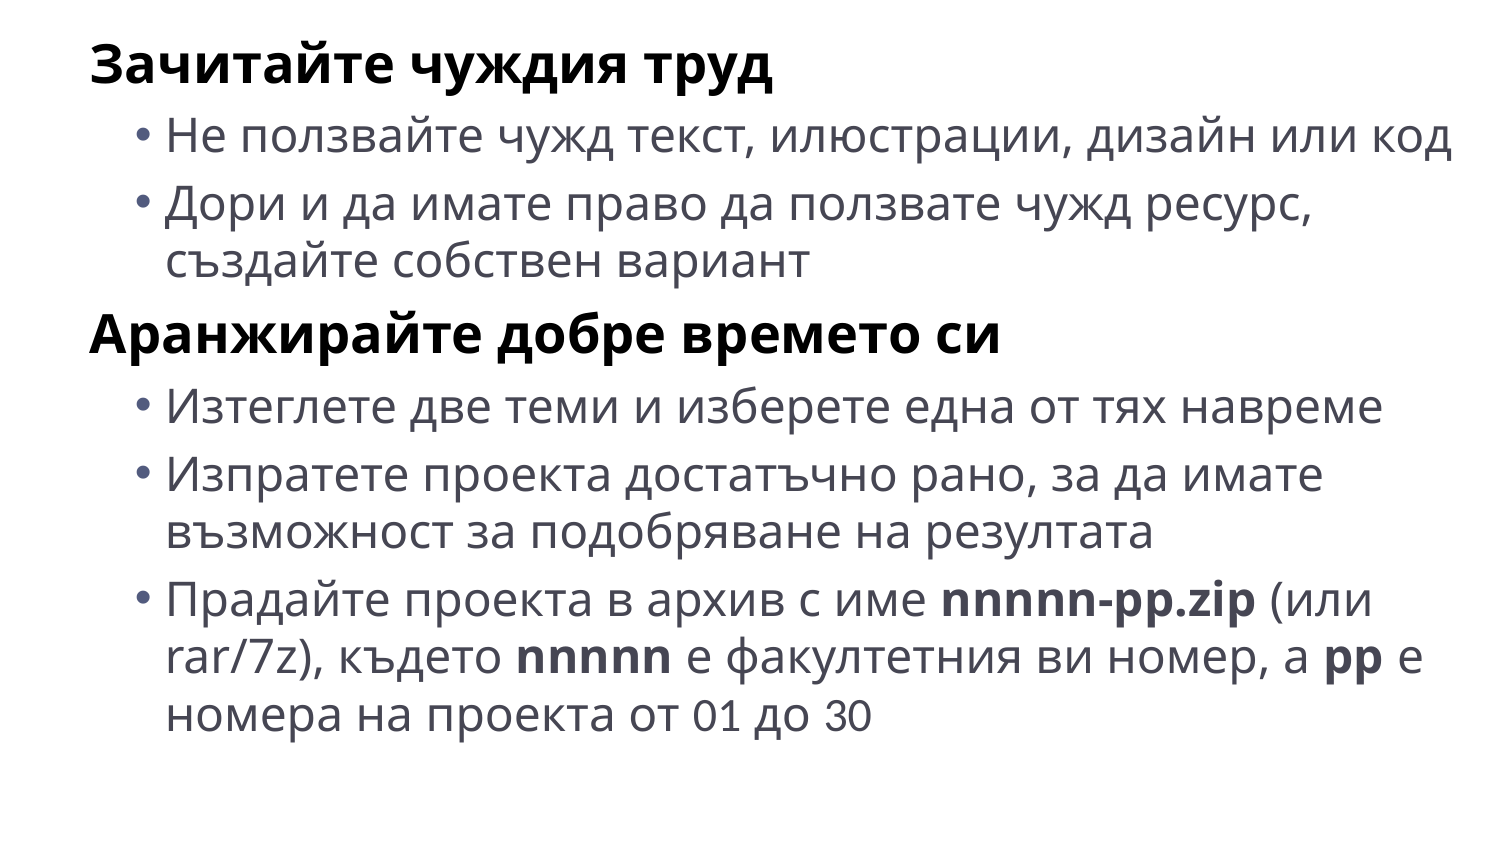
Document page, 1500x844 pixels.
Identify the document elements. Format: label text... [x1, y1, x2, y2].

list Зачитайте чуждия труд Не ползвайте чужд текст, илюстрации, дизайн или код Дори и да имате право да ползвате чужд ресурс, създайте собствен вариант Аранжирайте добре времето си Изтеглете две теми и изберете една от тях навреме Изпратете проекта достатъчно рано, за да имате възможност за подобряване на резултата Прадайте проекта в архив с име nnnnn-pp.zip (или rar/7z), където nnnnn е факултетния ви номер, а pp е номера на проекта от 01 до 30 [75, 21, 1475, 835]
